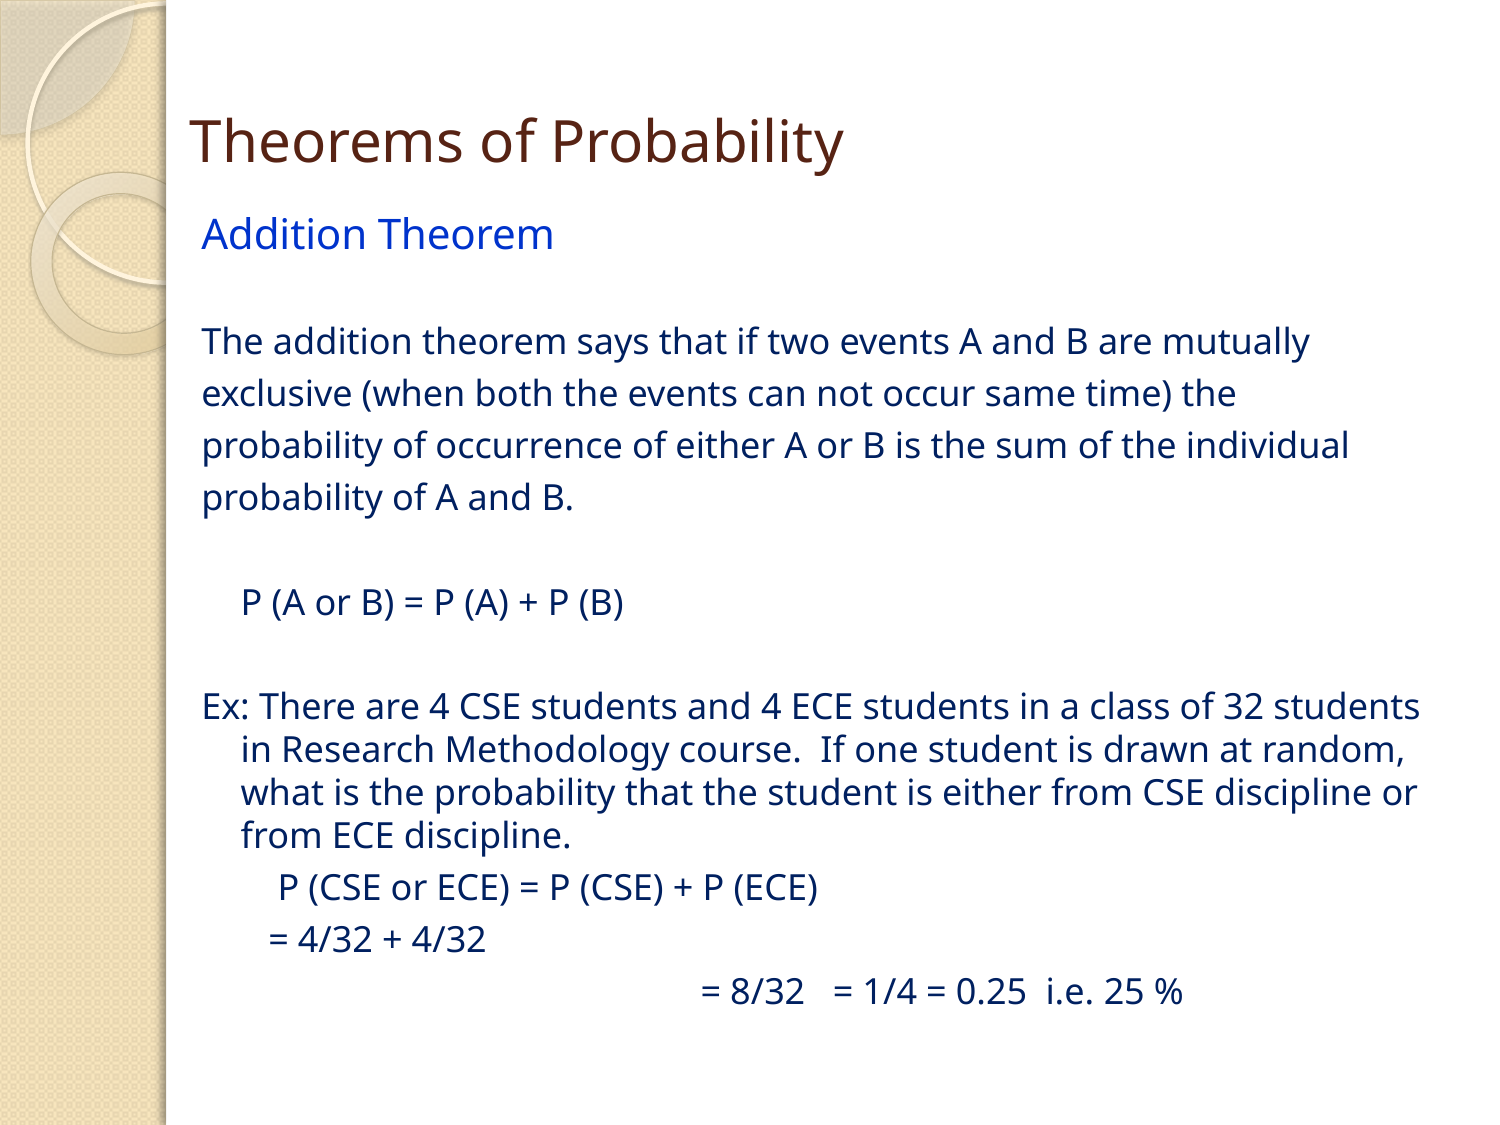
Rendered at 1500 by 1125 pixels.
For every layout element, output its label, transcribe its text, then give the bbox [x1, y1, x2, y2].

list Addition Theorem The addition theorem says that if two events A and B are mutually exclusive (when both the events can not occur same time) the probability of occurrence of either A or B is the sum of the individual probability of A and B. P (A or B) = P (A) + P (B) Ex: There are 4 CSE students and 4 ECE students in a class of 32 students in Research Methodology course. If one student is drawn at random, what is the probability that the student is either from CSE discipline or from ECE discipline. P (CSE or ECE) = P (CSE) + P (ECE) = 4/32 + 4/32 = 8/32 = 1/4 = 0.25 i.e. 25 % [174, 200, 1466, 1025]
title Theorems of Probability [174, 45, 1466, 200]
